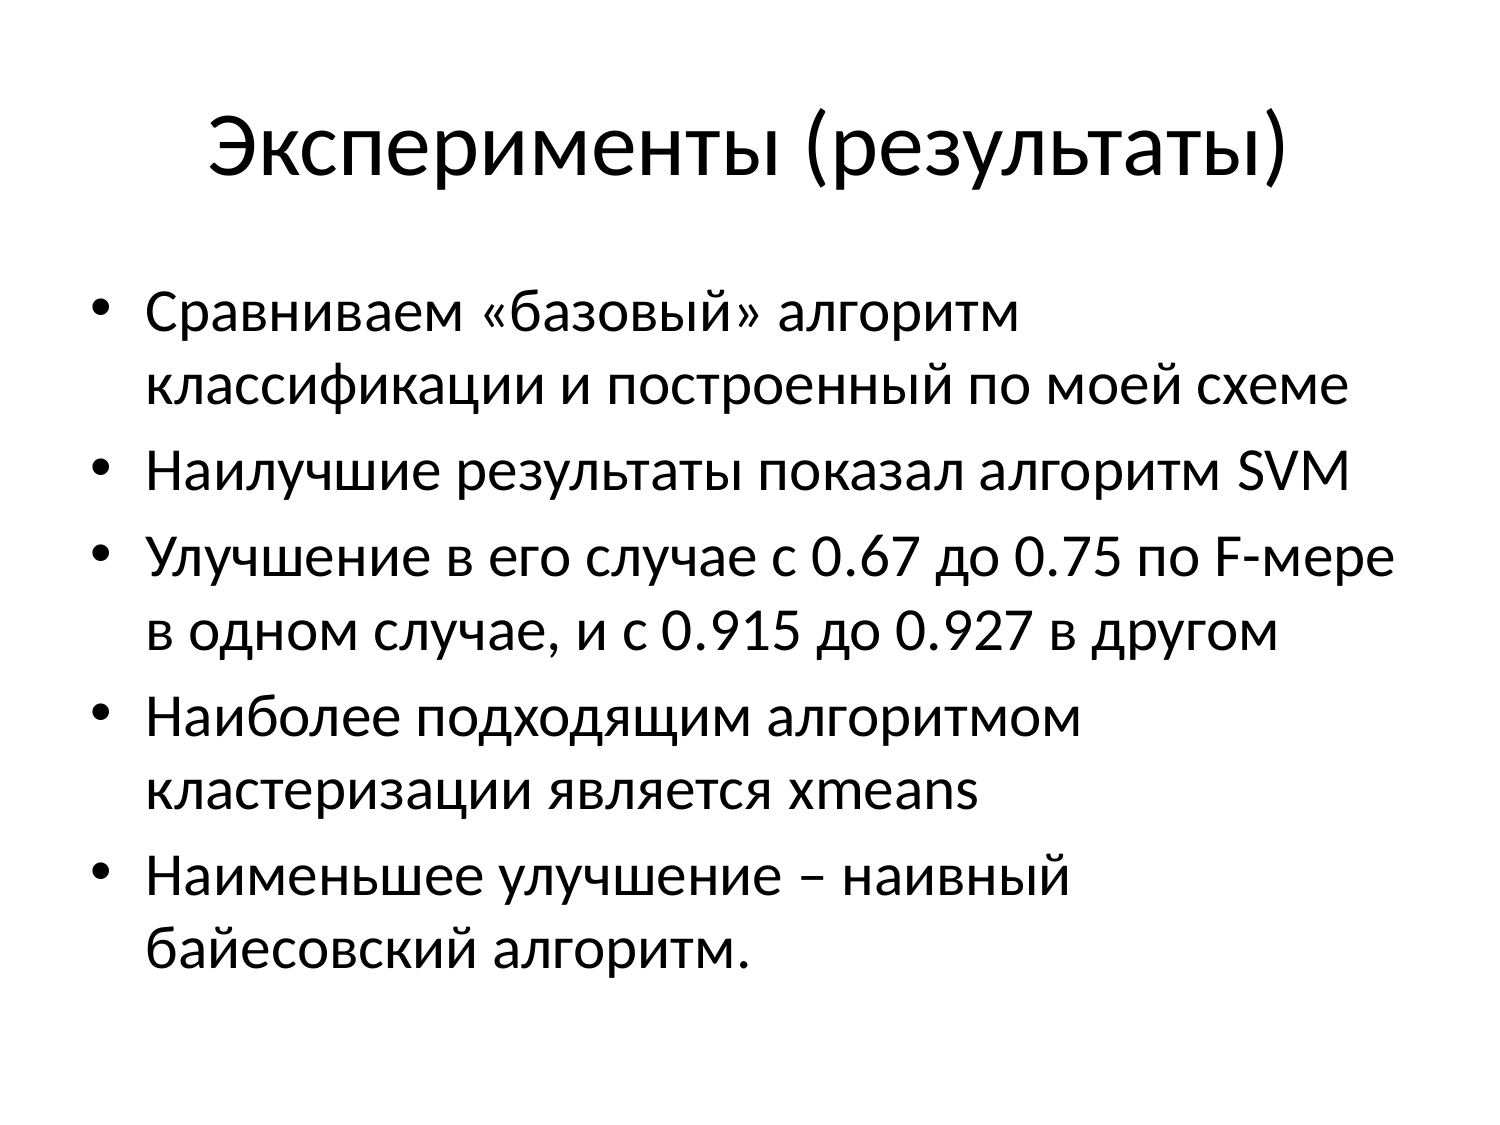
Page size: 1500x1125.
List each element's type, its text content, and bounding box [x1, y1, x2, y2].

list Сравниваем «базовый» алгоритм классификации и построенный по моей схеме Наилучшие результаты показал алгоритм SVM Улучшение в его случае с 0.67 до 0.75 по F-мере в одном случае, и с 0.915 до 0.927 в другом Наиболее подходящим алгоритмом кластеризации является xmeans Наименьшее улучшение – наивный байесовский алгоритм. [75, 262, 1425, 1005]
title Эксперименты (результаты) [75, 45, 1425, 233]
